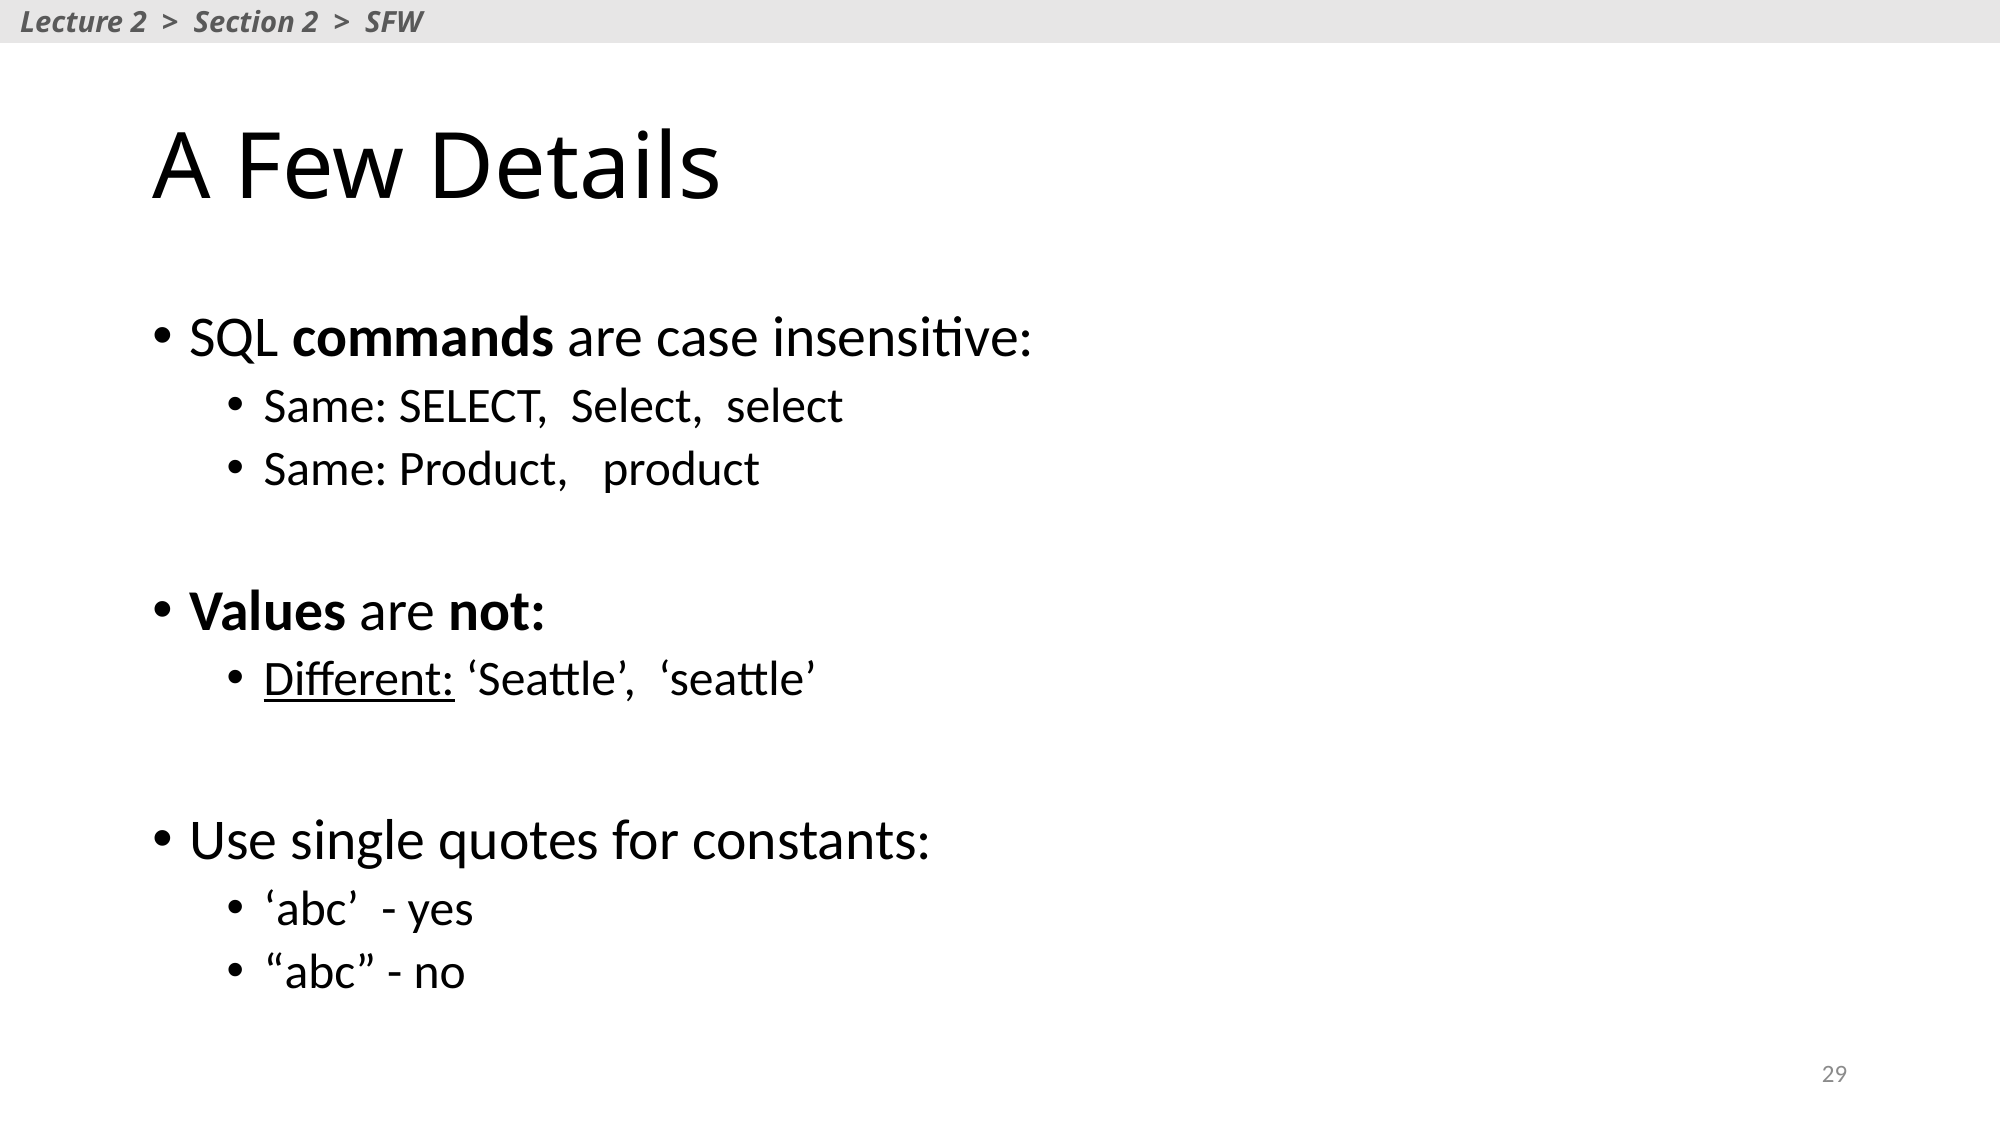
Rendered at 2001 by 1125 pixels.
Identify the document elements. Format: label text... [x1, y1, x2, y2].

slide_number 29 [1412, 1042, 1863, 1103]
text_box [0, 0, 2000, 47]
title A Few Details [137, 59, 1863, 278]
list SQL commands are case insensitive: Same: SELECT, Select, select Same: Product, product Values are not: Different: ‘Seattle’, ‘seattle’ Use single quotes for constants: ‘abc’ - yes “abc” - no [137, 299, 1863, 1014]
